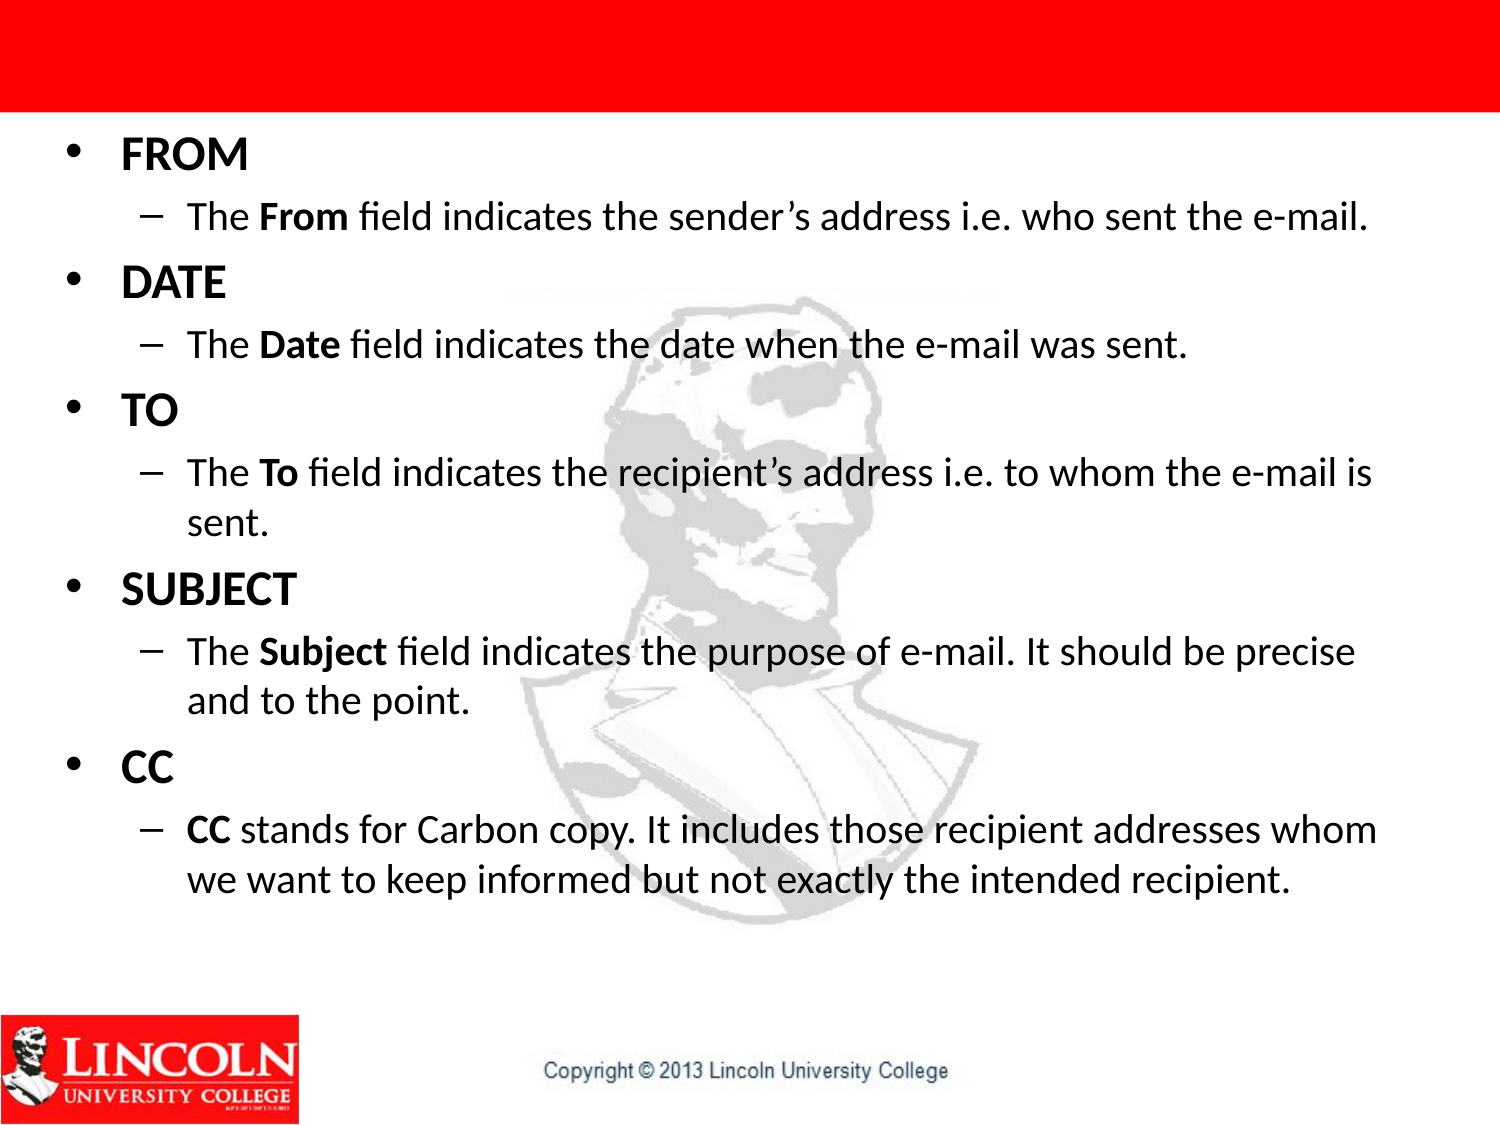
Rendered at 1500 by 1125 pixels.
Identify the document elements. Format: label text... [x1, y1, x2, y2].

picture [0, 1014, 300, 1125]
picture [500, 856, 1004, 950]
list FROM The From field indicates the sender’s address i.e. who sent the e-mail. DATE The Date field indicates the date when the e-mail was sent. TO The To field indicates the recipient’s address i.e. to whom the e-mail is sent. SUBJECT The Subject field indicates the purpose of e-mail. It should be precise and to the point. CC CC stands for Carbon copy. It includes those recipient addresses whom we want to keep informed but not exactly the intended recipient. [49, 112, 1401, 856]
picture [525, 1049, 974, 1093]
